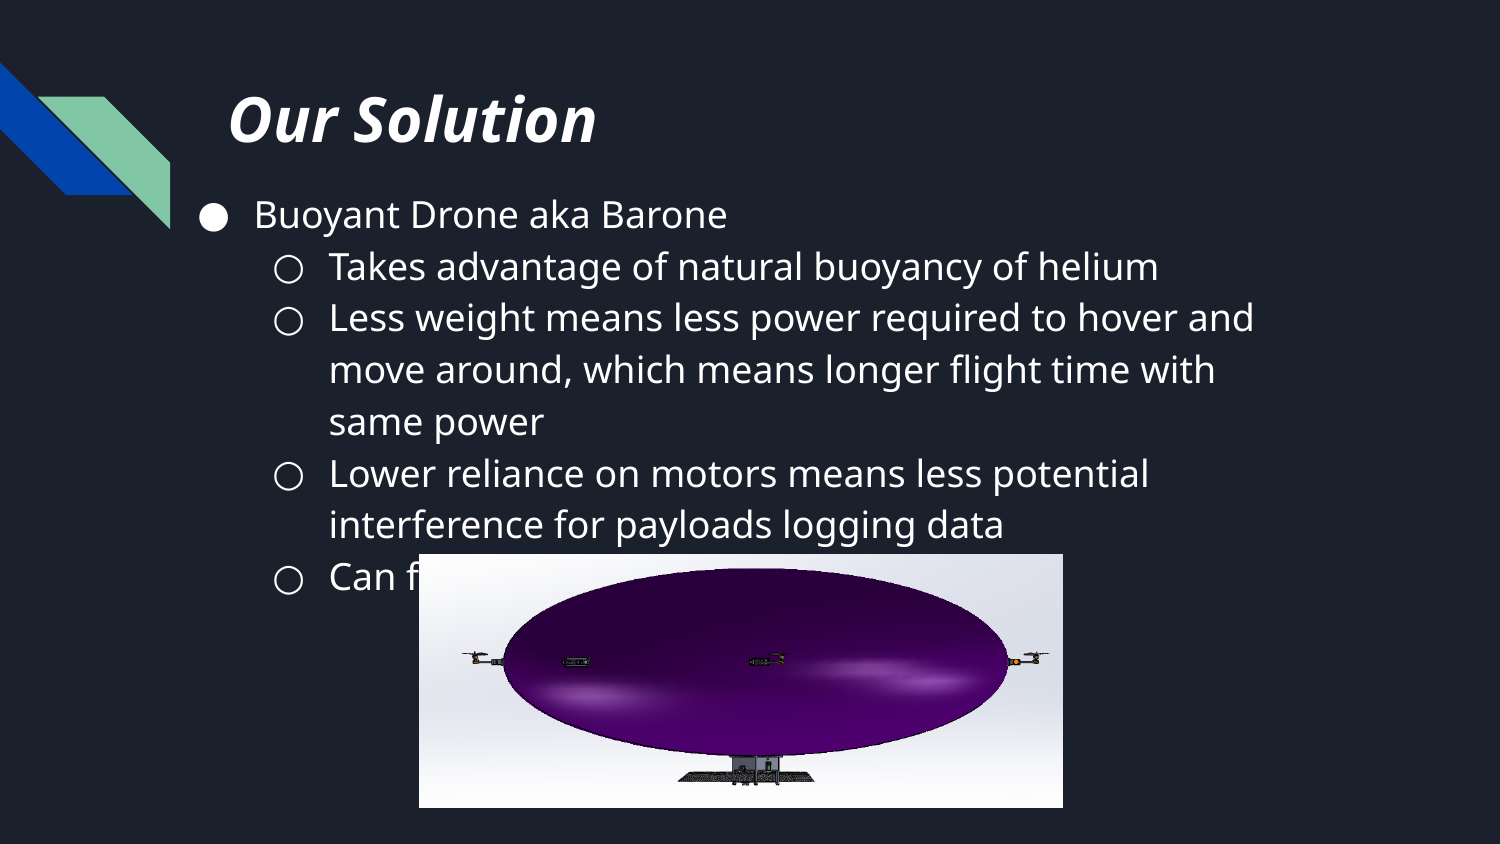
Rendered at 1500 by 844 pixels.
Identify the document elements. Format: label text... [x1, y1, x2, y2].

title Our Solution [212, 64, 1368, 215]
list Buoyant Drone aka Barone Takes advantage of natural buoyancy of helium Less weight means less power required to hover and move around, which means longer flight time with same power Lower reliance on motors means less potential interference for payloads logging data Can fly in up to 15 mph winds [163, 169, 1319, 797]
picture [418, 554, 1064, 808]
